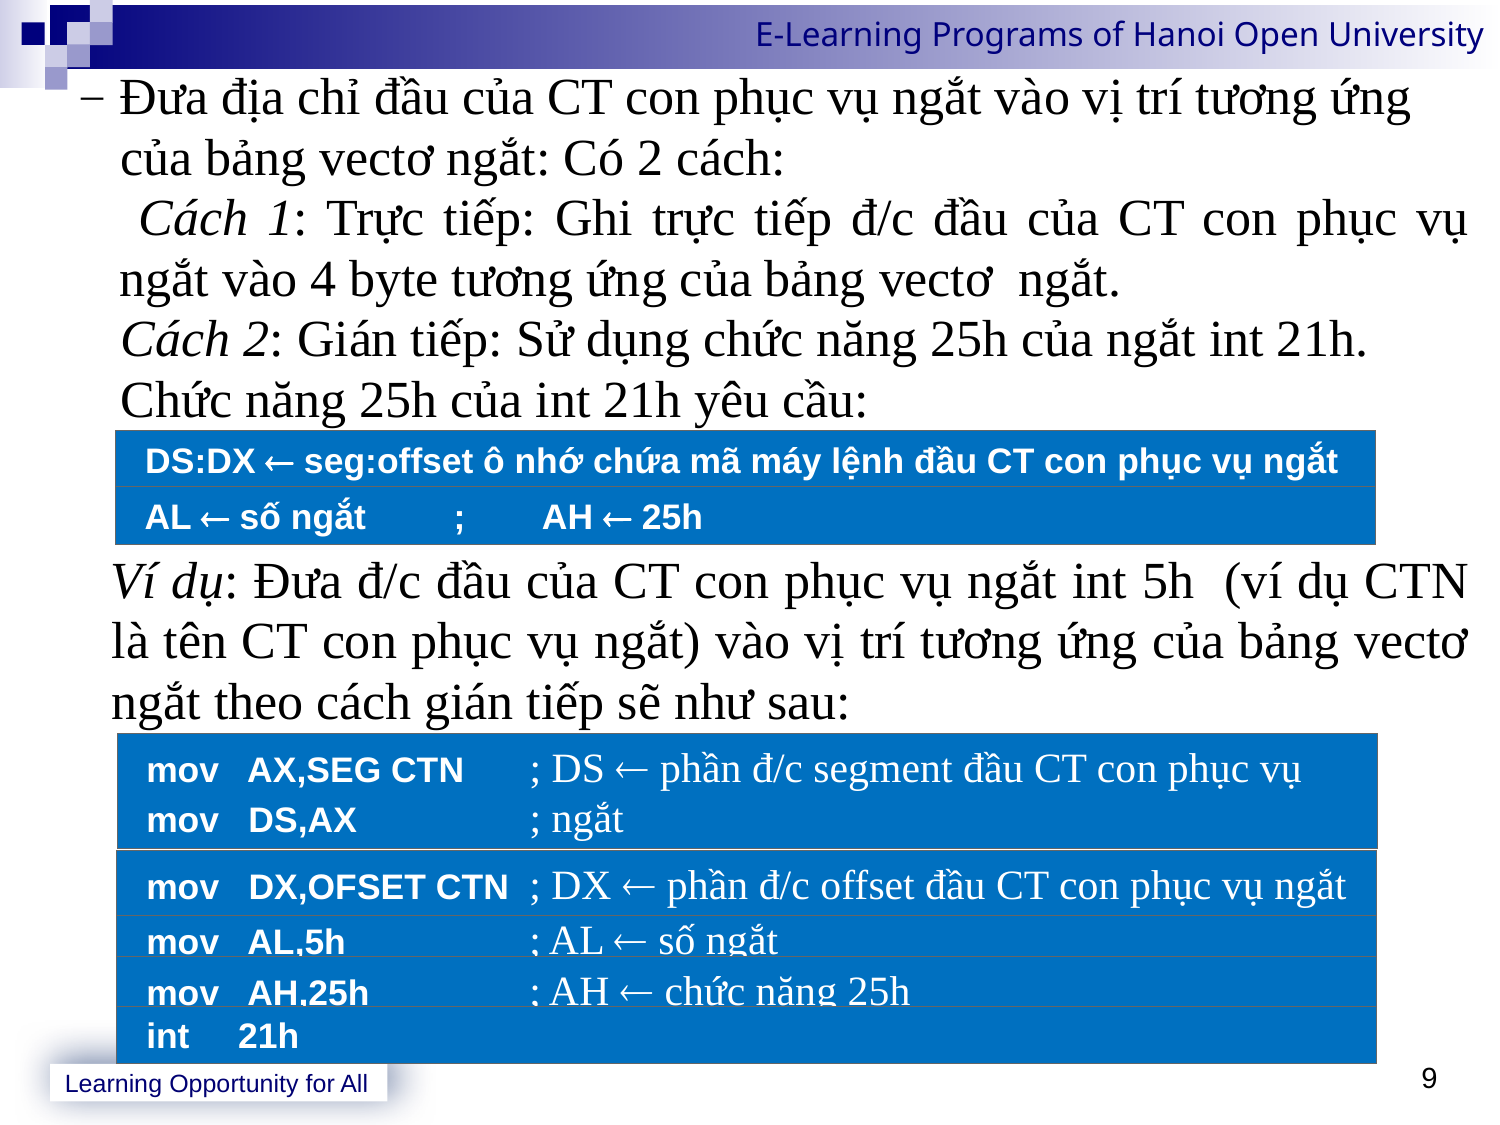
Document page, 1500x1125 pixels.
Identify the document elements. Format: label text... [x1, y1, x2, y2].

text_box int 21h [116, 1006, 1377, 1064]
text_box mov AH,25h ; AH  chức năng 25h [116, 956, 1377, 1006]
slide_number 9 [1421, 1052, 1452, 1098]
text_box DS:DX  seg:offset ô nhớ chứa mã máy lệnh đầu CT con phục vụ ngắt [115, 430, 1376, 486]
text_box mov DX,OFSET CTN ; DX  phần đ/c offset đầu CT con phục vụ ngắt [116, 850, 1377, 916]
text_box AL  số ngắt ; AH  25h [115, 486, 1376, 545]
text_box mov AL,5h ; AL  số ngắt [116, 916, 1377, 956]
text_box mov AX,SEG CTN ; DS  phần đ/c segment đầu CT con phục vụ mov DS,AX ; ngắt [117, 733, 1378, 849]
text_box Đưa địa chỉ đầu của CT con phục vụ ngắt vào vị trí tương ứng của bảng vectơ ngắt: Có 2 cách: Cách 1: Trực tiếp: Ghi trực tiếp đ/c đầu của CT con phục vụ ngắt vào 4 byte tương ứng của bảng vectơ ngắt. Cách 2: Gián tiếp: Sử dụng chức năng 25h của ngắt int 21h. Chức năng 25h của int 21h yêu cầu: Ví dụ: Đưa đ/c đầu của CT con phục vụ ngắt int 5h (ví dụ CTN là tên CT con phục vụ ngắt) vào vị trí tương ứng của bảng vectơ ngắt theo cách gián tiếp sẽ như sau: [29, 57, 1485, 1060]
